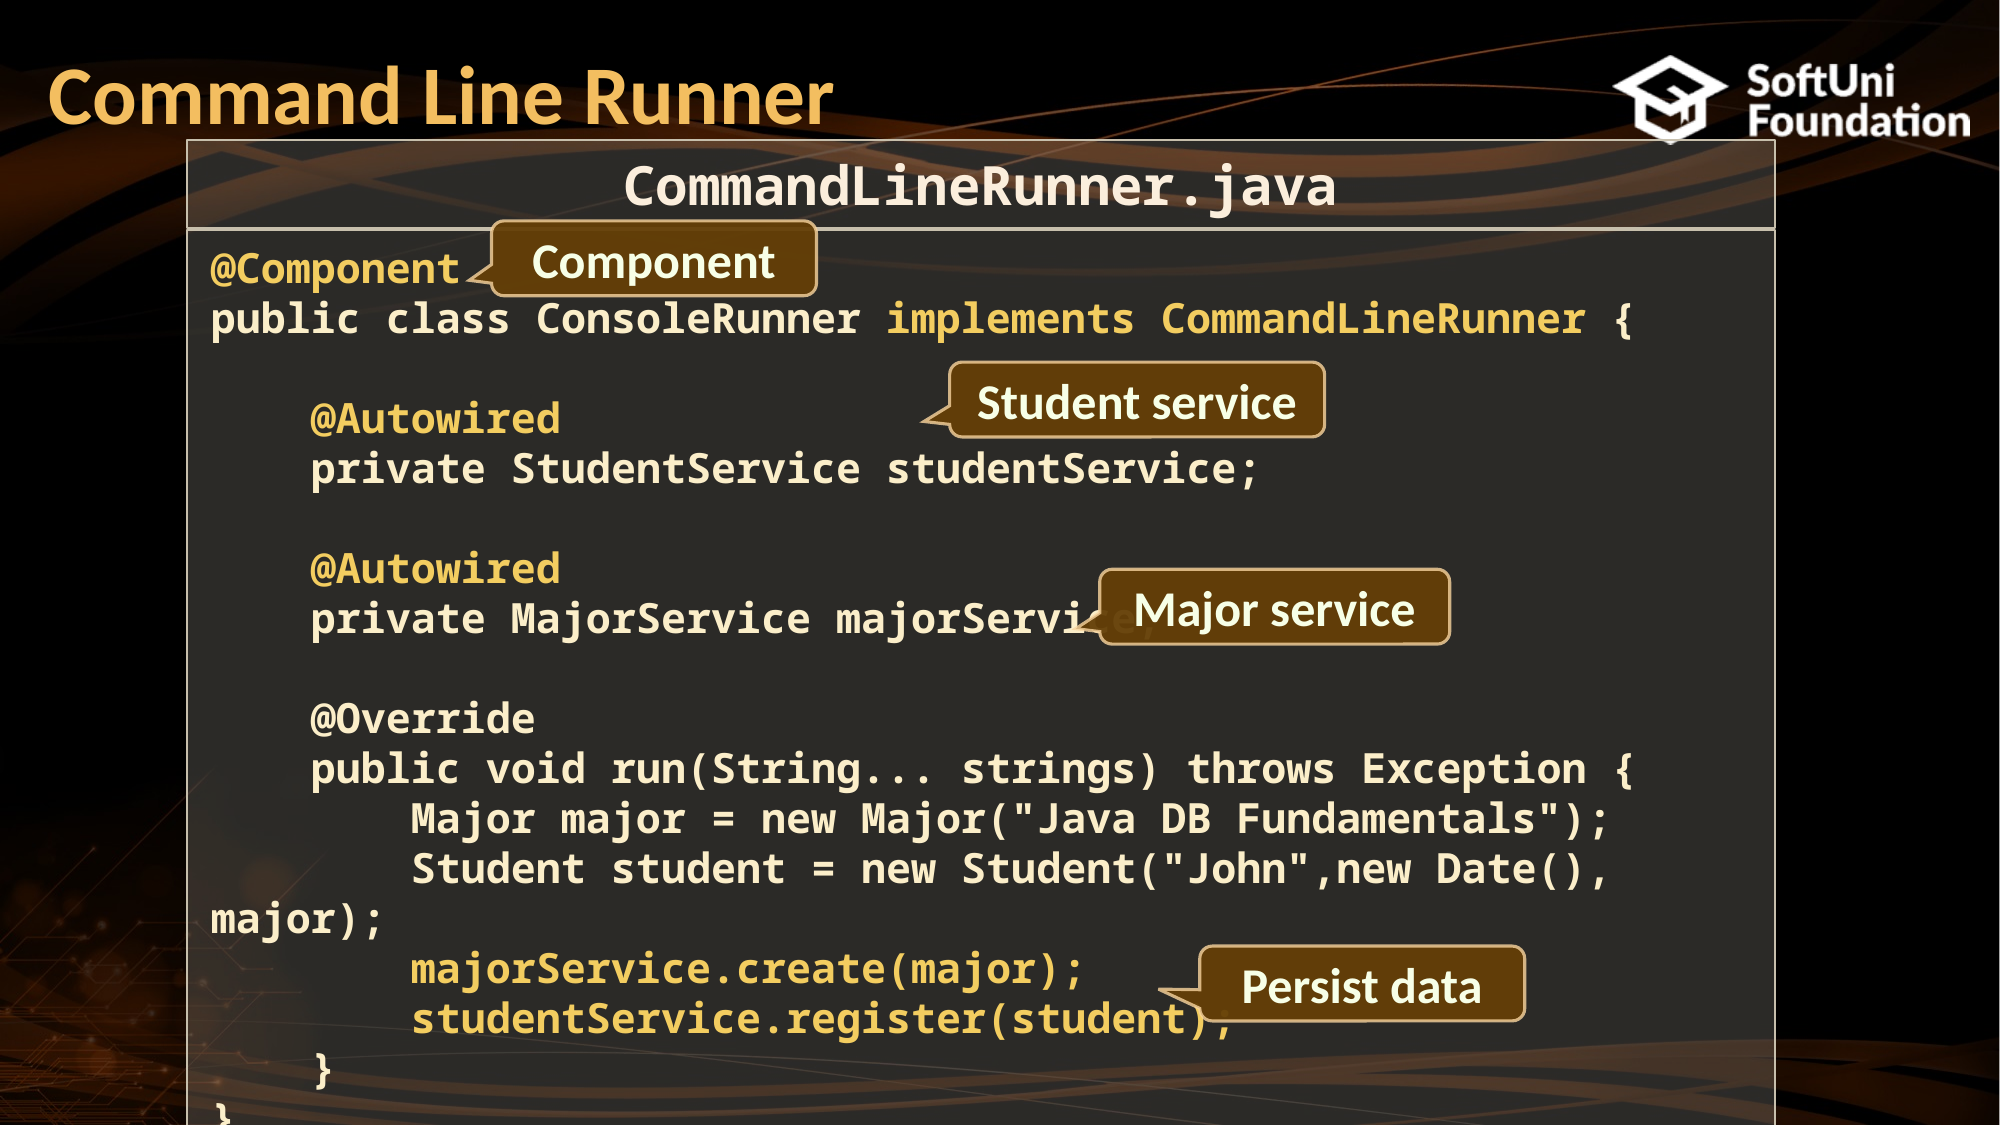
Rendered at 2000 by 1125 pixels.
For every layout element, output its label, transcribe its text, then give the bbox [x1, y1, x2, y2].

text_box CommandLineRunner.java [187, 139, 1775, 229]
slide_number 27 [1897, 1117, 1968, 1125]
title Command Line Runner [30, 6, 1602, 189]
text_box Student service [920, 361, 1326, 438]
text_box Persist data [1157, 945, 1526, 1022]
text_box Component [466, 219, 818, 297]
text_box Major service [1072, 568, 1451, 646]
picture [0, 0, 2000, 1125]
text_box @Component public class ConsoleRunner implements CommandLineRunner { @Autowired private StudentService studentService; @Autowired private MajorService majorService; @Override public void run(String... strings) throws Exception { Major major = new Major("Java DB Fundamentals"); Student student = new Student("John",new Date(), major); majorService.create(major); studentService.register(student); } } [187, 229, 1775, 1125]
